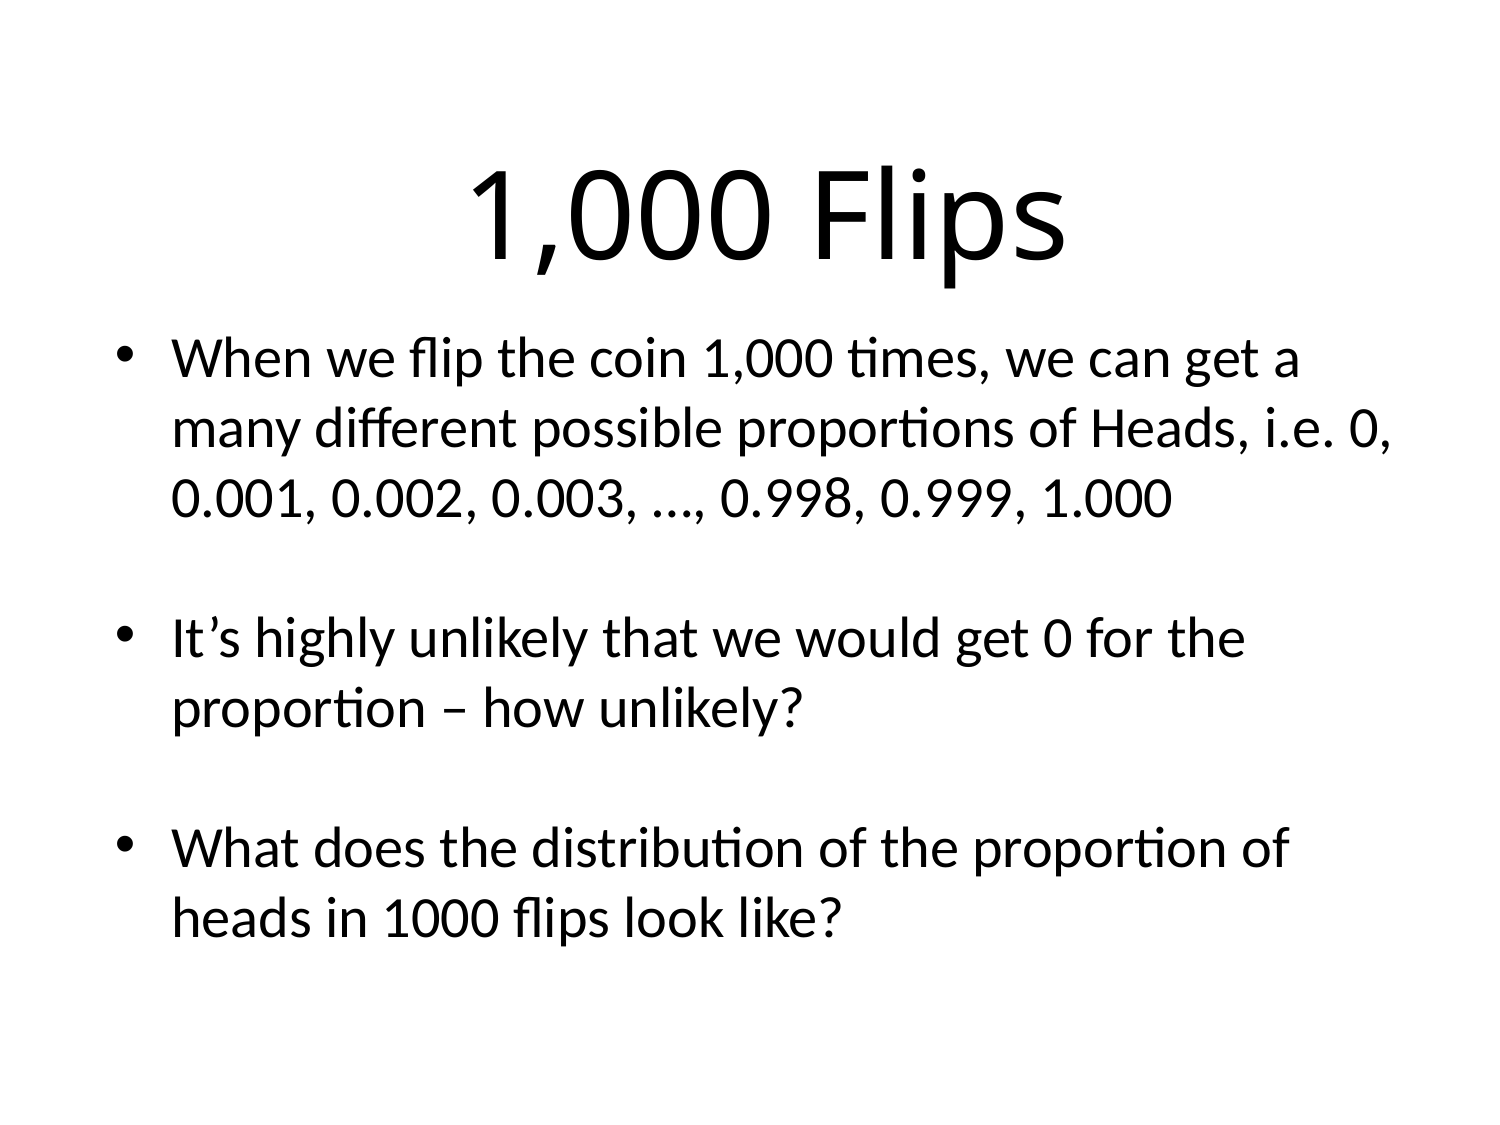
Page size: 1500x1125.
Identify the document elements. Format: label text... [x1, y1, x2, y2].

list When we flip the coin 1,000 times, we can get a many different possible proportions of Heads, i.e. 0, 0.001, 0.002, 0.003, …, 0.998, 0.999, 1.000 It’s highly unlikely that we would get 0 for the proportion – how unlikely? What does the distribution of the proportion of heads in 1000 flips look like? [104, 313, 1455, 1084]
title 1,000 Flips [146, 70, 1354, 313]
